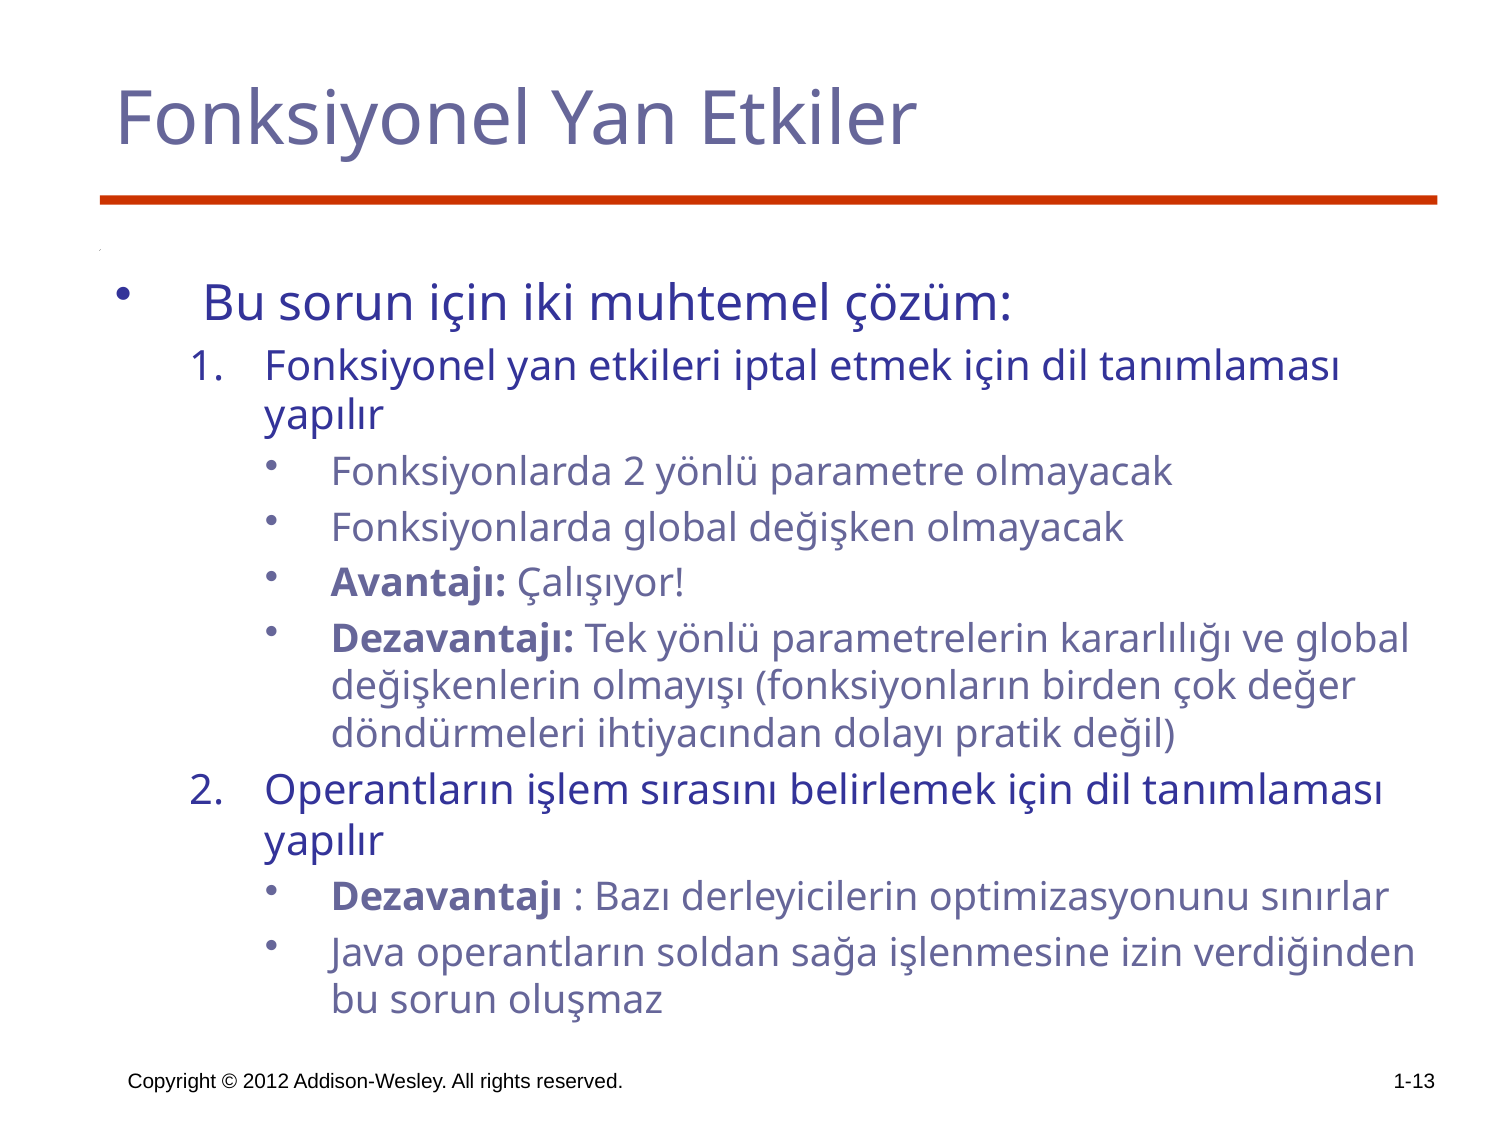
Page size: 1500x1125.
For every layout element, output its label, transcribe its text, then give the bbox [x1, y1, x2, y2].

slide_number 1-13 [1137, 1024, 1451, 1101]
title Fonksiyonel Yan Etkiler [99, 62, 1438, 250]
list Bu sorun için iki muhtemel çözüm: Fonksiyonel yan etkileri iptal etmek için dil tanımlaması yapılır Fonksiyonlarda 2 yönlü parametre olmayacak Fonksiyonlarda global değişken olmayacak Avantajı: Çalışıyor! Dezavantajı: Tek yönlü parametrelerin kararlılığı ve global değişkenlerin olmayışı (fonksiyonların birden çok değer döndürmeleri ihtiyacından dolayı pratik değil) Operantların işlem sırasını belirlemek için dil tanımlaması yapılır Dezavantajı : Bazı derleyicilerin optimizasyonunu sınırlar Java operantların soldan sağa işlenmesine izin verdiğinden bu sorun oluşmaz [99, 262, 1438, 1050]
footer Copyright © 2012 Addison-Wesley. All rights reserved. [112, 1050, 801, 1101]
